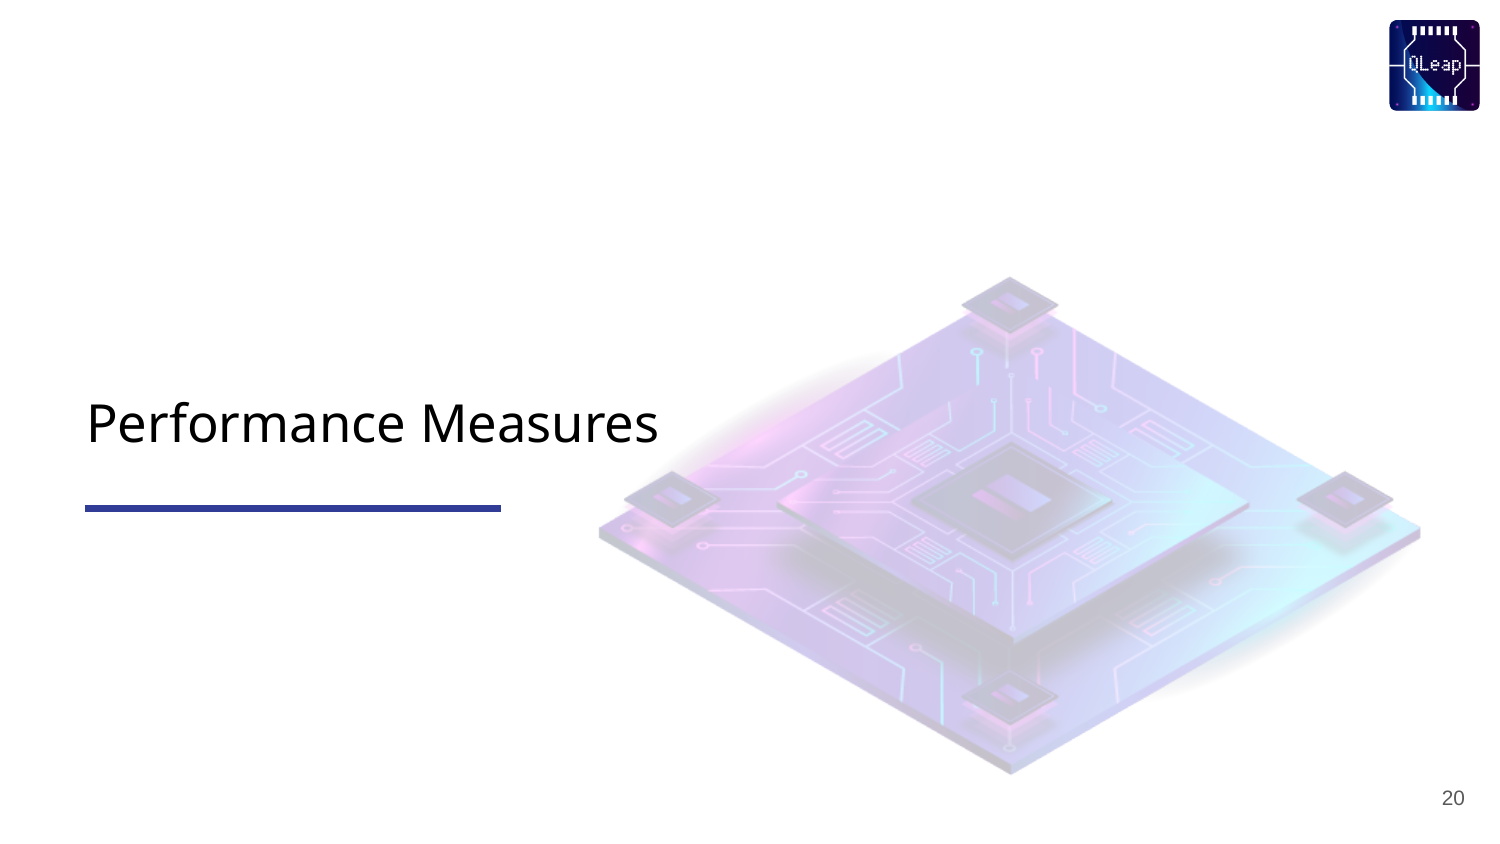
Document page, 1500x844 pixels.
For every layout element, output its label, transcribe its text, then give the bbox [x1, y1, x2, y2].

slide_number ‹#› [1389, 764, 1480, 830]
picture [1389, 20, 1481, 111]
title Performance Measures [71, 374, 1142, 469]
